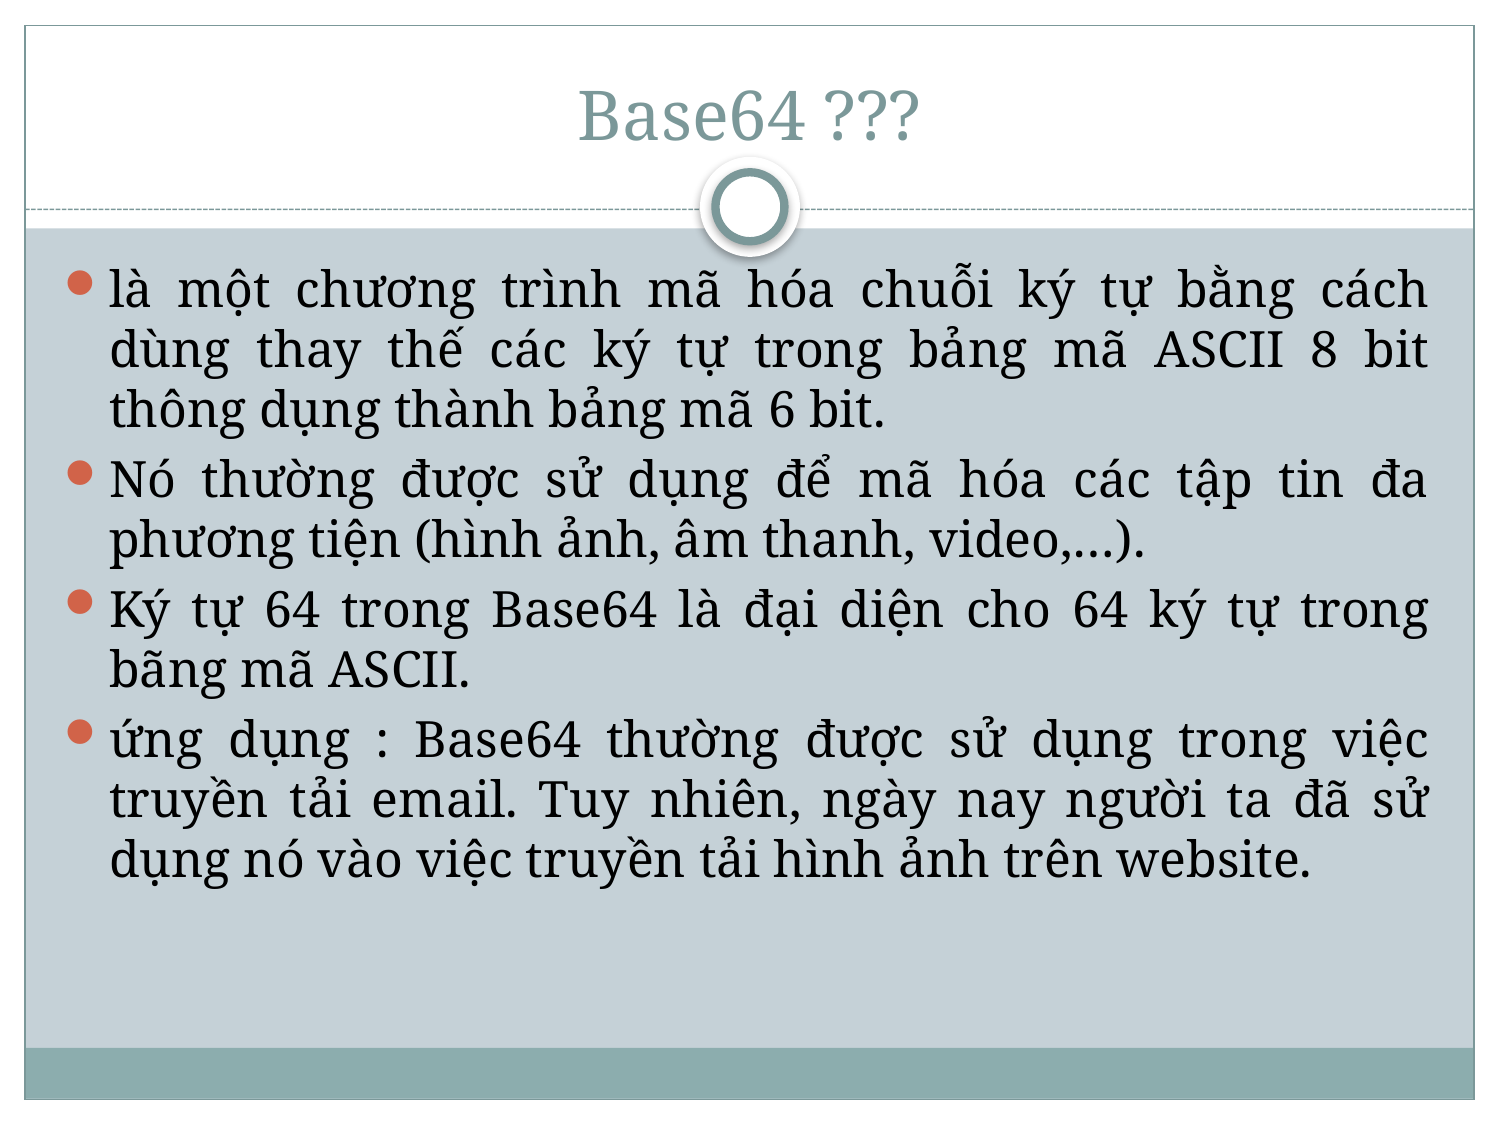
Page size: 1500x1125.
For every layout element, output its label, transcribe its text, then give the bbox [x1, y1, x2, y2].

list là một chương trình mã hóa chuỗi ký tự bằng cách dùng thay thế các ký tự trong bảng mã ASCII 8 bit thông dụng thành bảng mã 6 bit. Nó thường được sử dụng để mã hóa các tập tin đa phương tiện (hình ảnh, âm thanh, video,…). Ký tự 64 trong Base64 là đại diện cho 64 ký tự trong bãng mã ASCII. ứng dụng : Base64 thường được sử dụng trong việc truyền tải email. Tuy nhiên, ngày nay người ta đã sử dụng nó vào việc truyền tải hình ảnh trên website. [49, 250, 1445, 1001]
title Base64 ??? [49, 37, 1450, 162]
